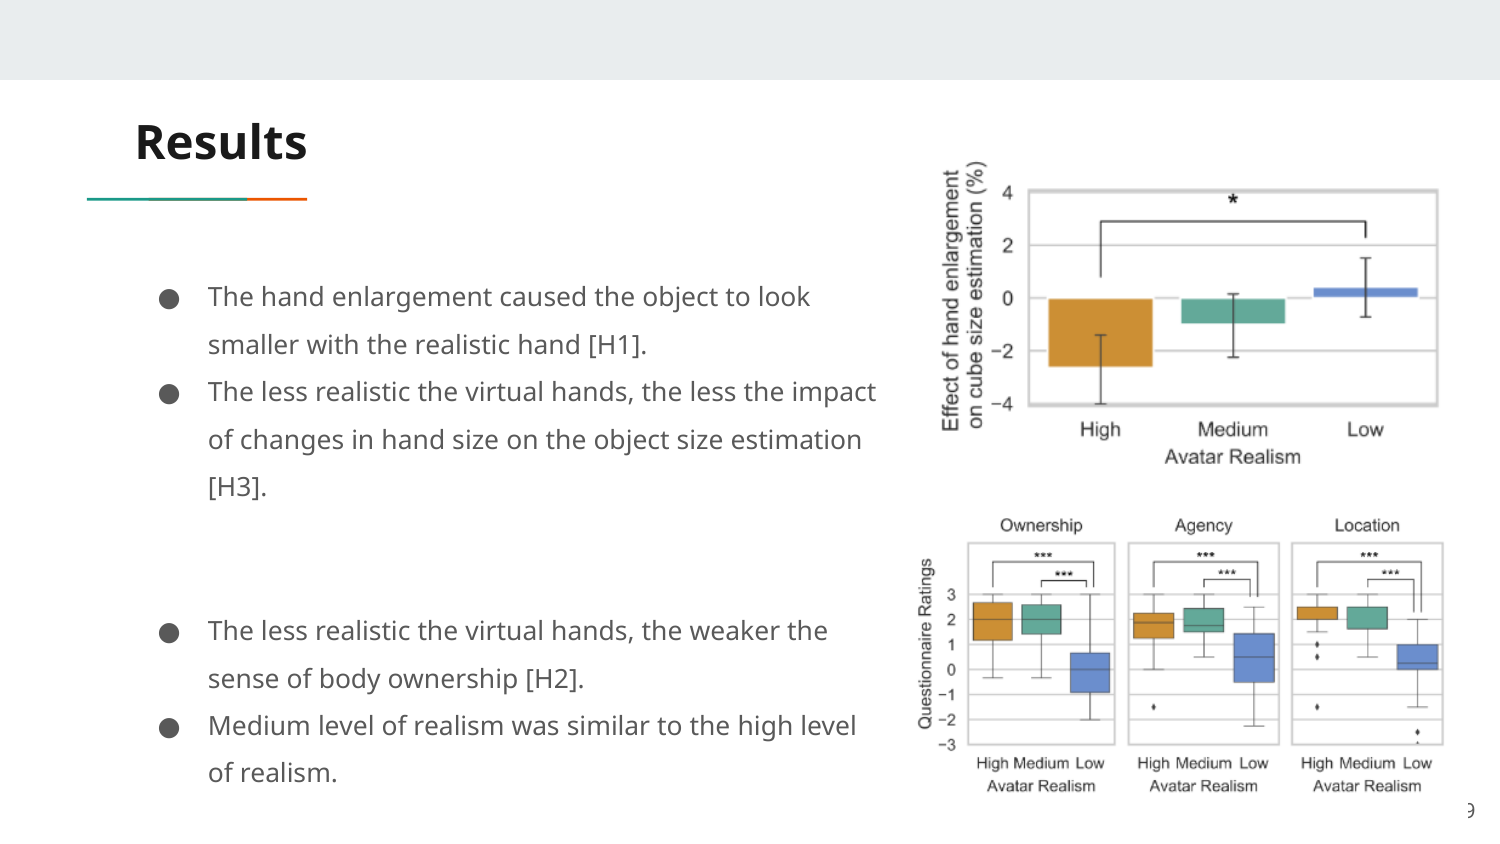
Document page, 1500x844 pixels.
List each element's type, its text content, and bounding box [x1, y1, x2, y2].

text_box The hand enlargement caused the object to look smaller with the realistic hand [H1]. The less realistic the virtual hands, the less the impact of changes in hand size on the object size estimation [H3]. The less realistic the virtual hands, the weaker the sense of body ownership [H2]. Medium level of realism was similar to the high level of realism. [119, 249, 896, 809]
picture [905, 150, 1468, 476]
title Results [119, 97, 1381, 186]
picture [882, 494, 1468, 820]
slide_number ‹#› [1400, 779, 1491, 844]
